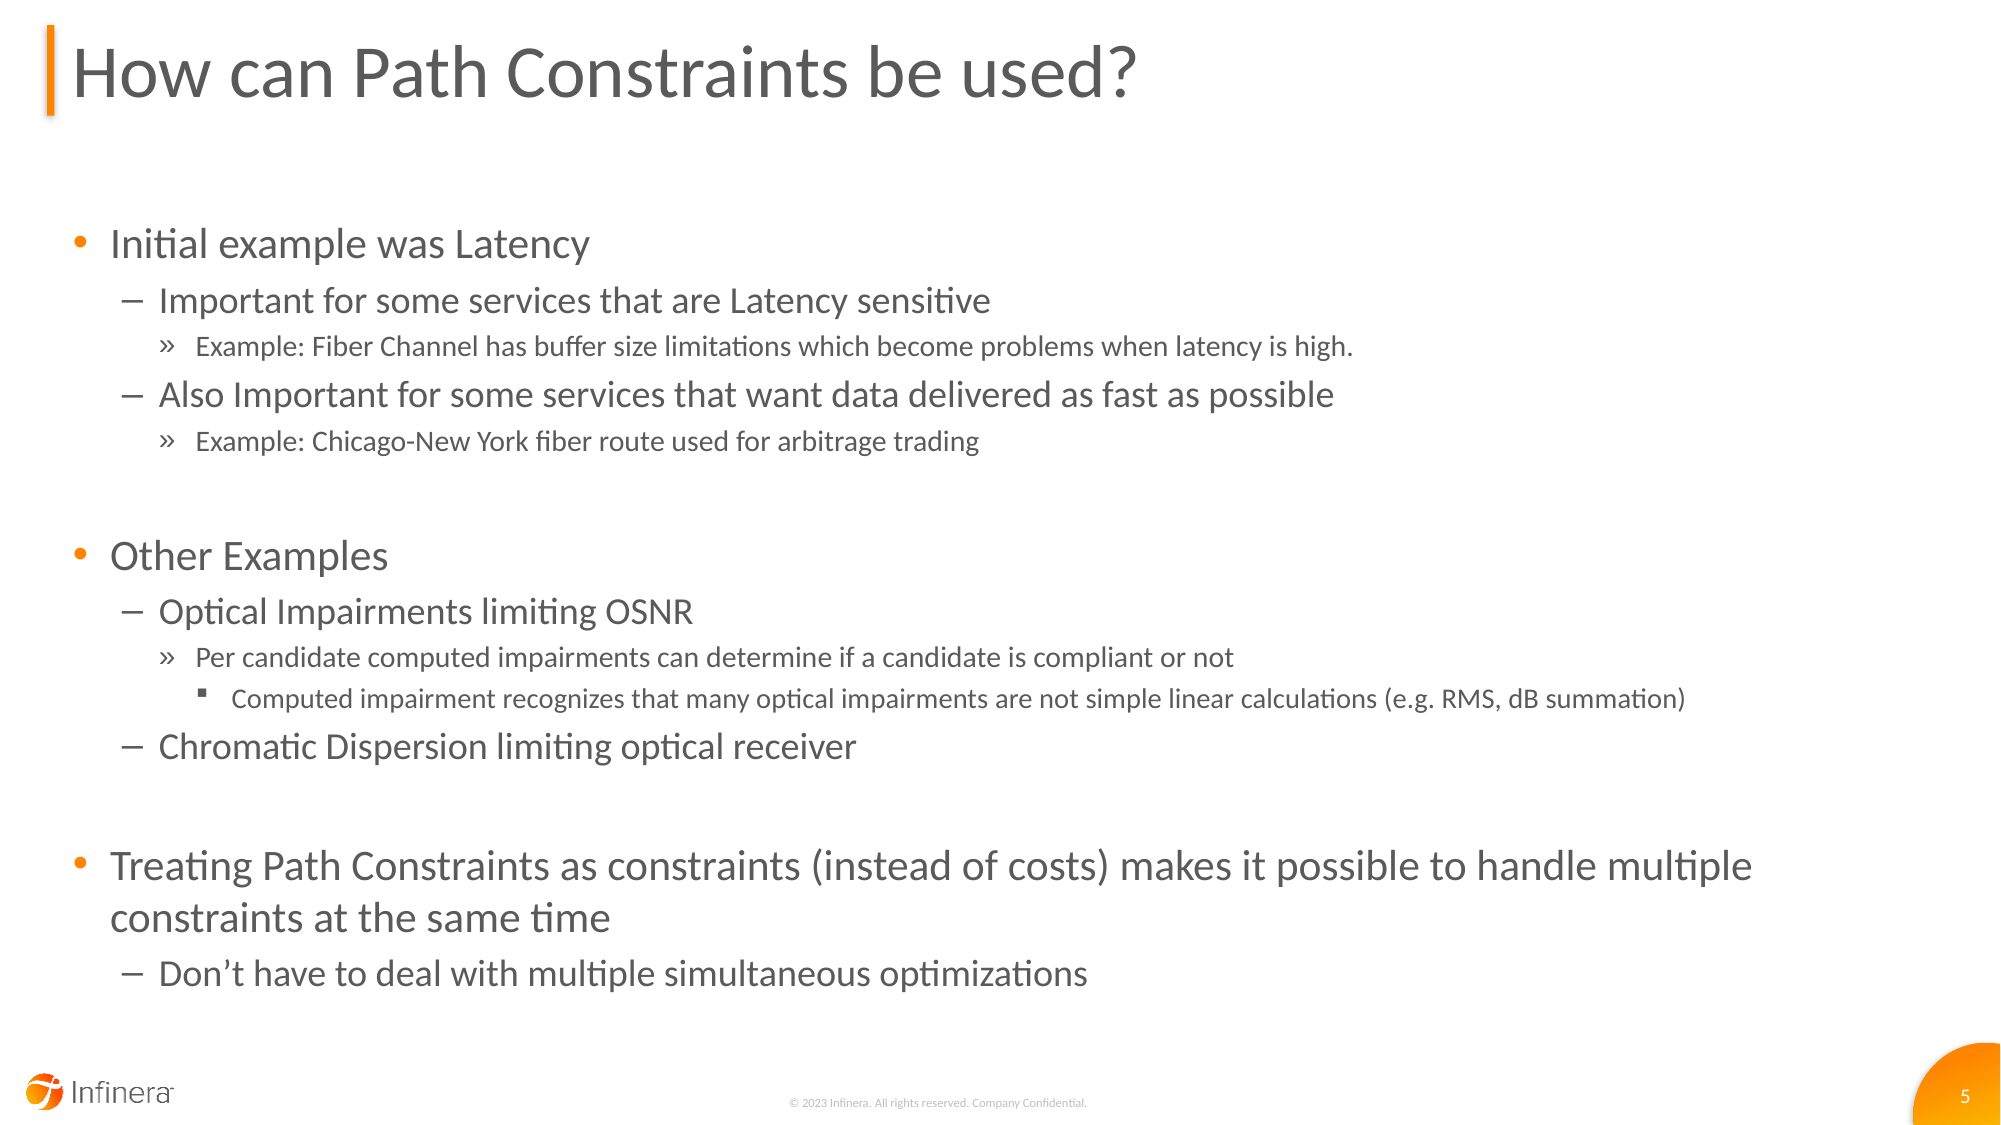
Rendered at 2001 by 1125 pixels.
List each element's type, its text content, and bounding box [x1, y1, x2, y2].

title How can Path Constraints be used? [72, 1, 1906, 135]
slide_number © 2023 Infinera. All rights reserved. Company Confidential. [702, 1089, 1174, 1117]
picture [24, 1071, 176, 1113]
list Initial example was Latency Important for some services that are Latency sensitive Example: Fiber Channel has buffer size limitations which become problems when latency is high. Also Important for some services that want data delivered as fast as possible Example: Chicago-New York fiber route used for arbitrage trading Other Examples Optical Impairments limiting OSNR Per candidate computed impairments can determine if a candidate is compliant or not Computed impairment recognizes that many optical impairments are not simple linear calculations (e.g. RMS, dB summation) Chromatic Dispersion limiting optical receiver Treating Path Constraints as constraints (instead of costs) makes it possible to handle multiple constraints at the same time Don’t have to deal with multiple simultaneous optimizations [72, 207, 1906, 1008]
